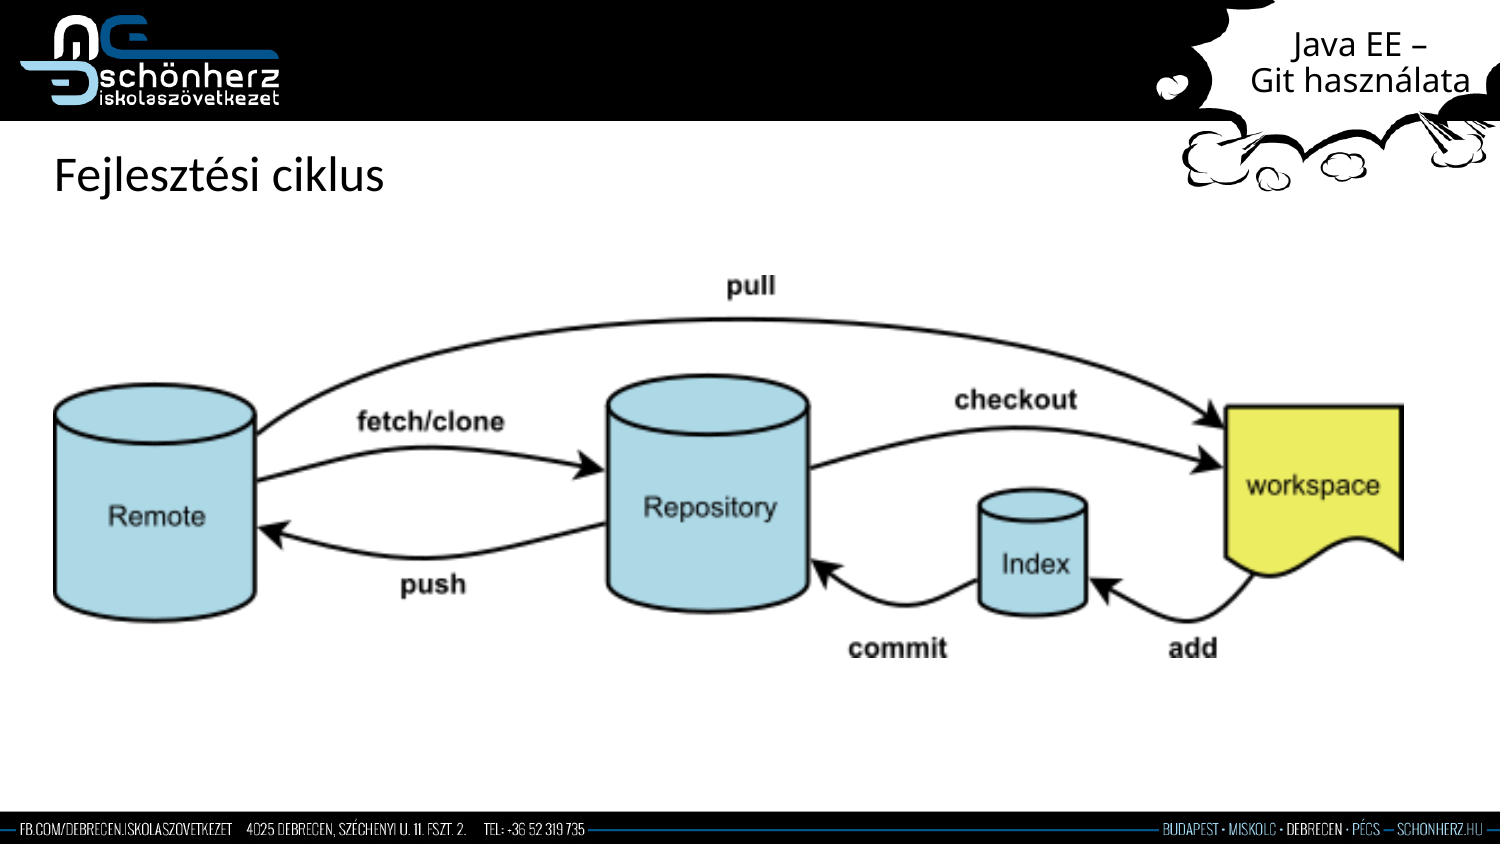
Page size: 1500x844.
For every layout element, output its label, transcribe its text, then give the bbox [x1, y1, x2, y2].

subtitle Fejlesztési ciklus [39, 140, 1455, 213]
picture [0, 0, 1500, 844]
title Java EE – Git használata [1233, 11, 1488, 107]
